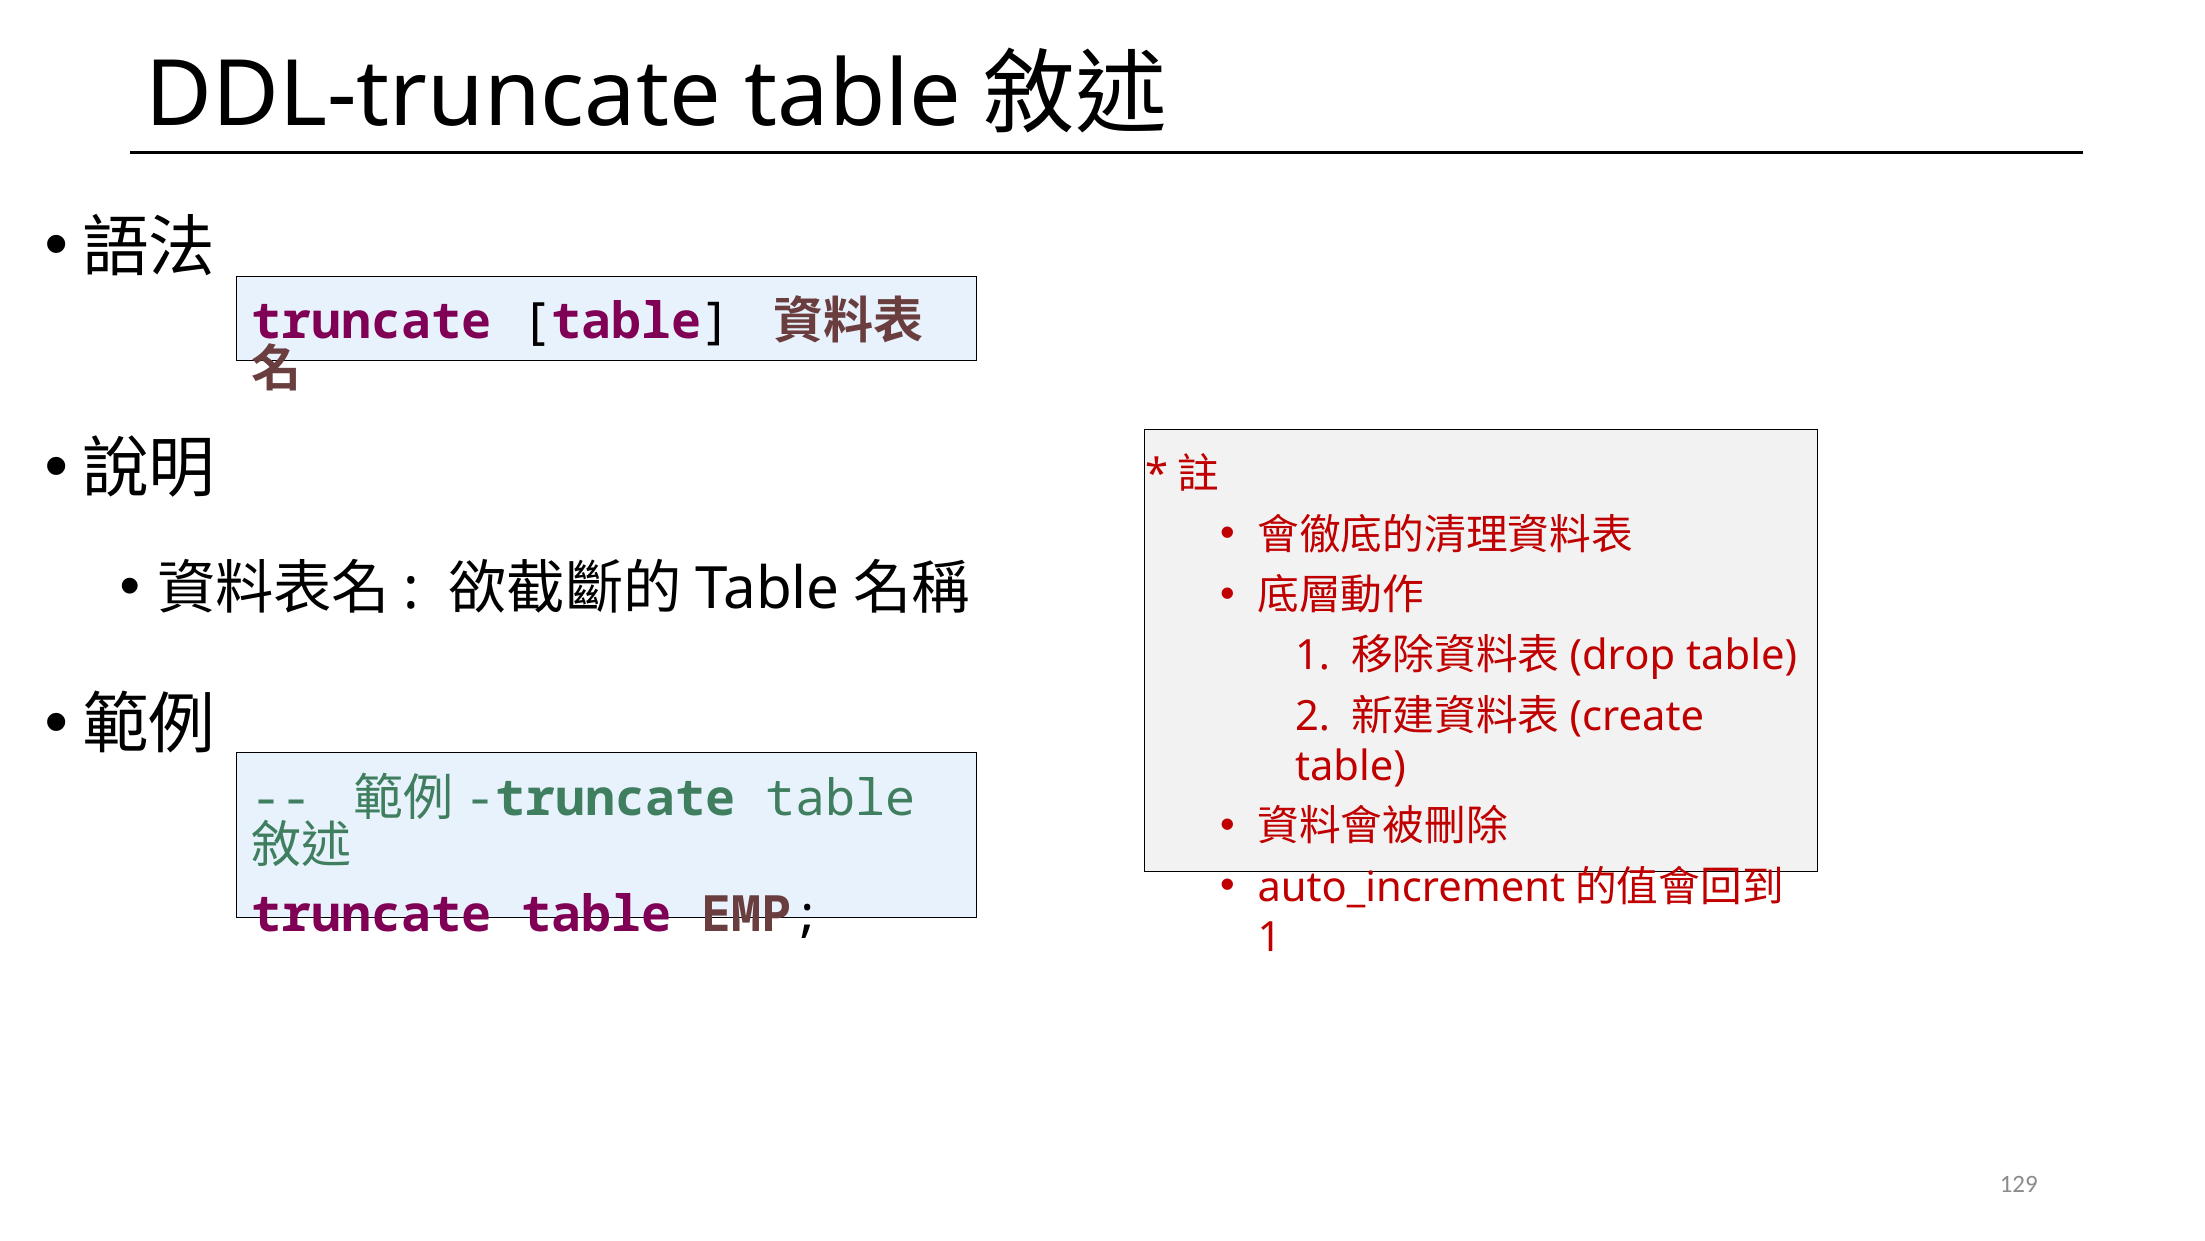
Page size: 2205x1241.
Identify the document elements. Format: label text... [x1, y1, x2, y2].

list 語法 說明 資料表名: 欲截斷的Table名稱 範例 [29, 155, 2185, 1241]
text_box truncate [table] 資料表名 [236, 276, 977, 361]
text_box -- 範例-truncate table敘述 truncate table EMP; [236, 752, 977, 918]
slide_number 129 [1557, 1149, 2054, 1216]
text_box *註 會徹底的清理資料表 底層動作 1. 移除資料表(drop table) 2. 新建資料表(create table) 資料會被刪除 auto_increment的值會回到1 [1144, 429, 1818, 872]
title DDL-truncate table敘述 [130, 3, 2084, 155]
